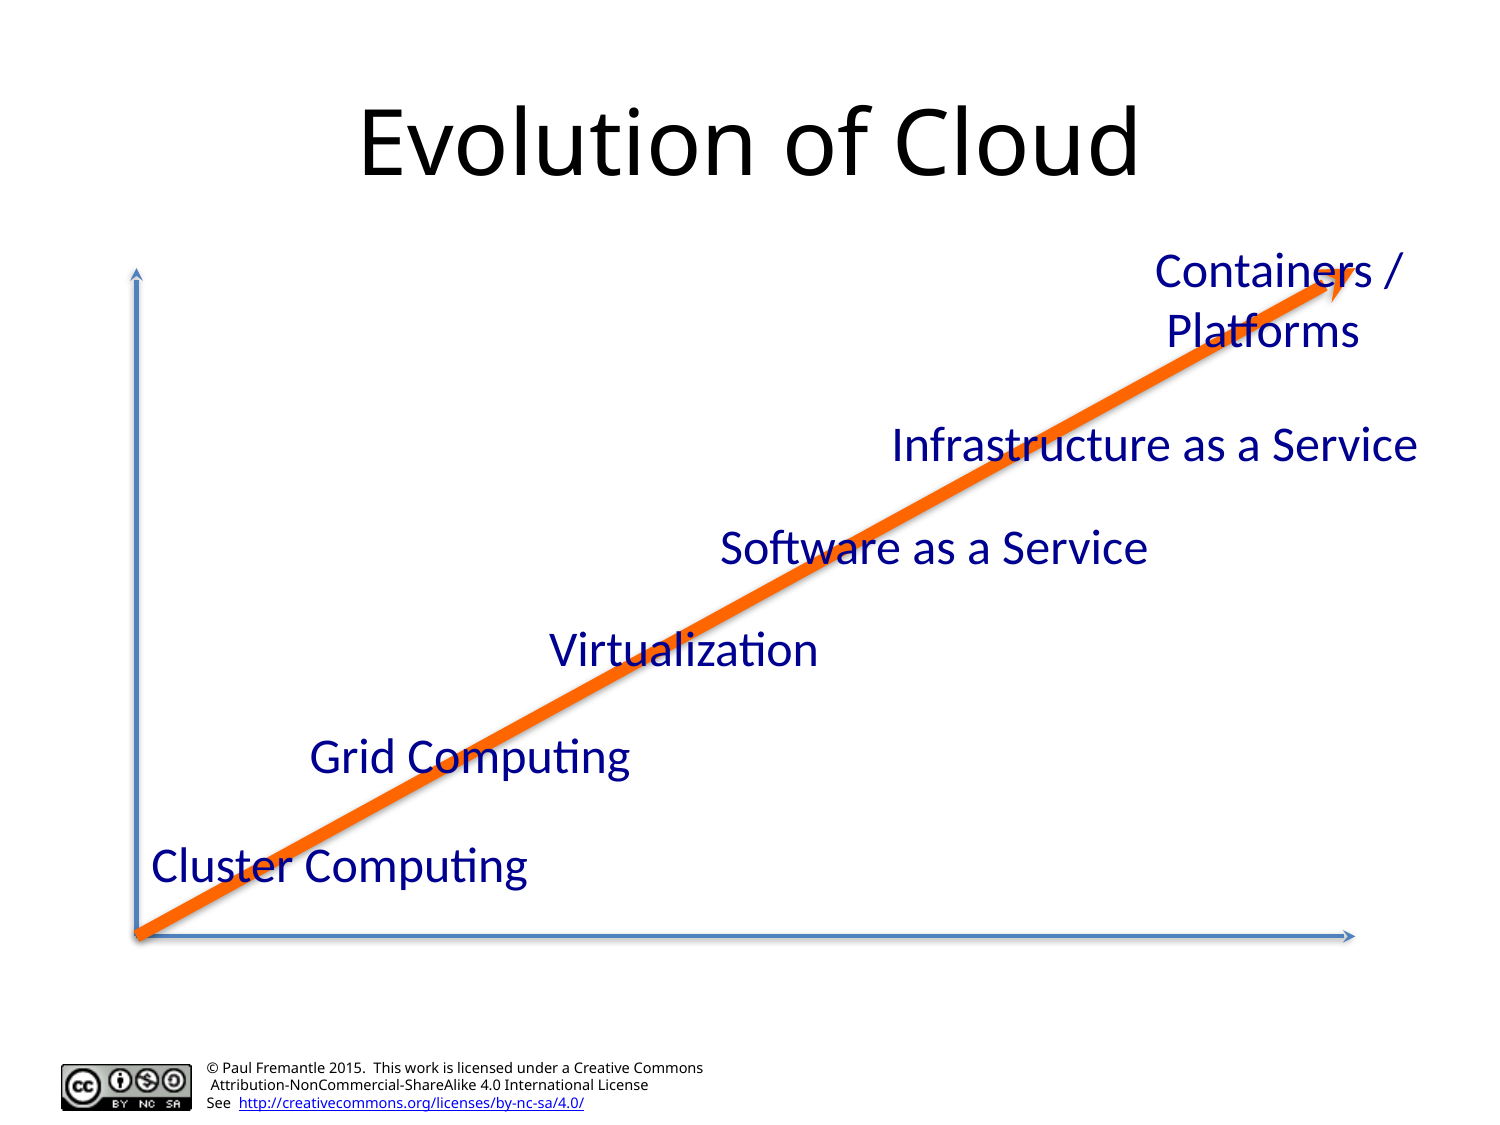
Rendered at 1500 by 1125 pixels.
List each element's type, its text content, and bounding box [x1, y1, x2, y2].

title Evolution of Cloud [75, 45, 1425, 233]
text_box Infrastructure as a Service [1361, 403, 1441, 480]
picture [61, 1064, 192, 1111]
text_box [136, 267, 1356, 937]
text_box Containers / Platforms [1140, 229, 1425, 367]
